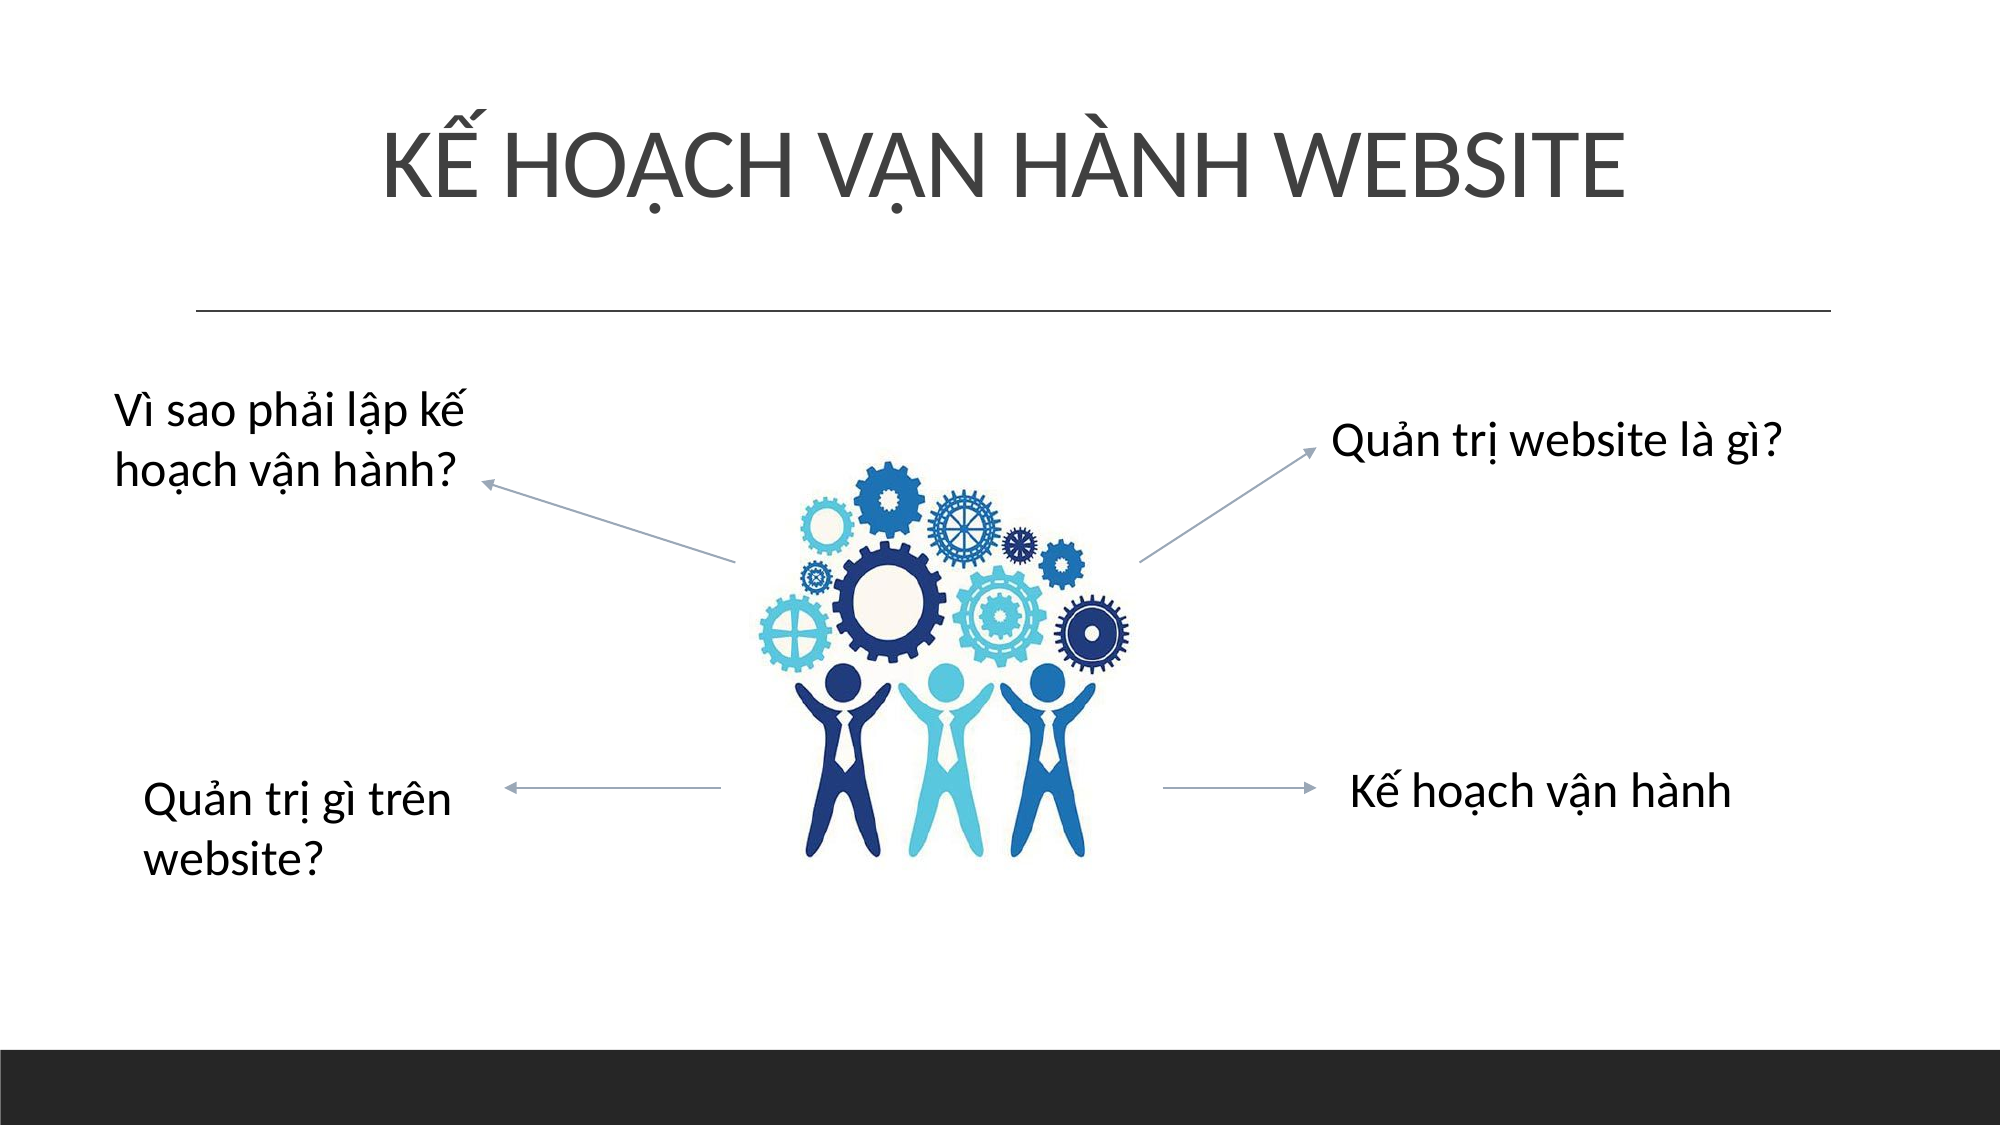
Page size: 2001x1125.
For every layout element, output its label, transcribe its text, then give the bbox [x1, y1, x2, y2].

text_box Kế hoạch vận hành [1335, 749, 1809, 825]
title KẾ HOẠCH VẬN HÀNH WEBSITE [180, 47, 1830, 228]
text_box Quản trị website là gì? [1316, 399, 1809, 474]
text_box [480, 480, 736, 563]
text_box Quản trị gì trên website? [129, 757, 544, 893]
picture [624, 446, 1264, 876]
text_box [1139, 446, 1318, 563]
text_box Vì sao phải lập kế hoạch vận hành? [99, 368, 544, 564]
